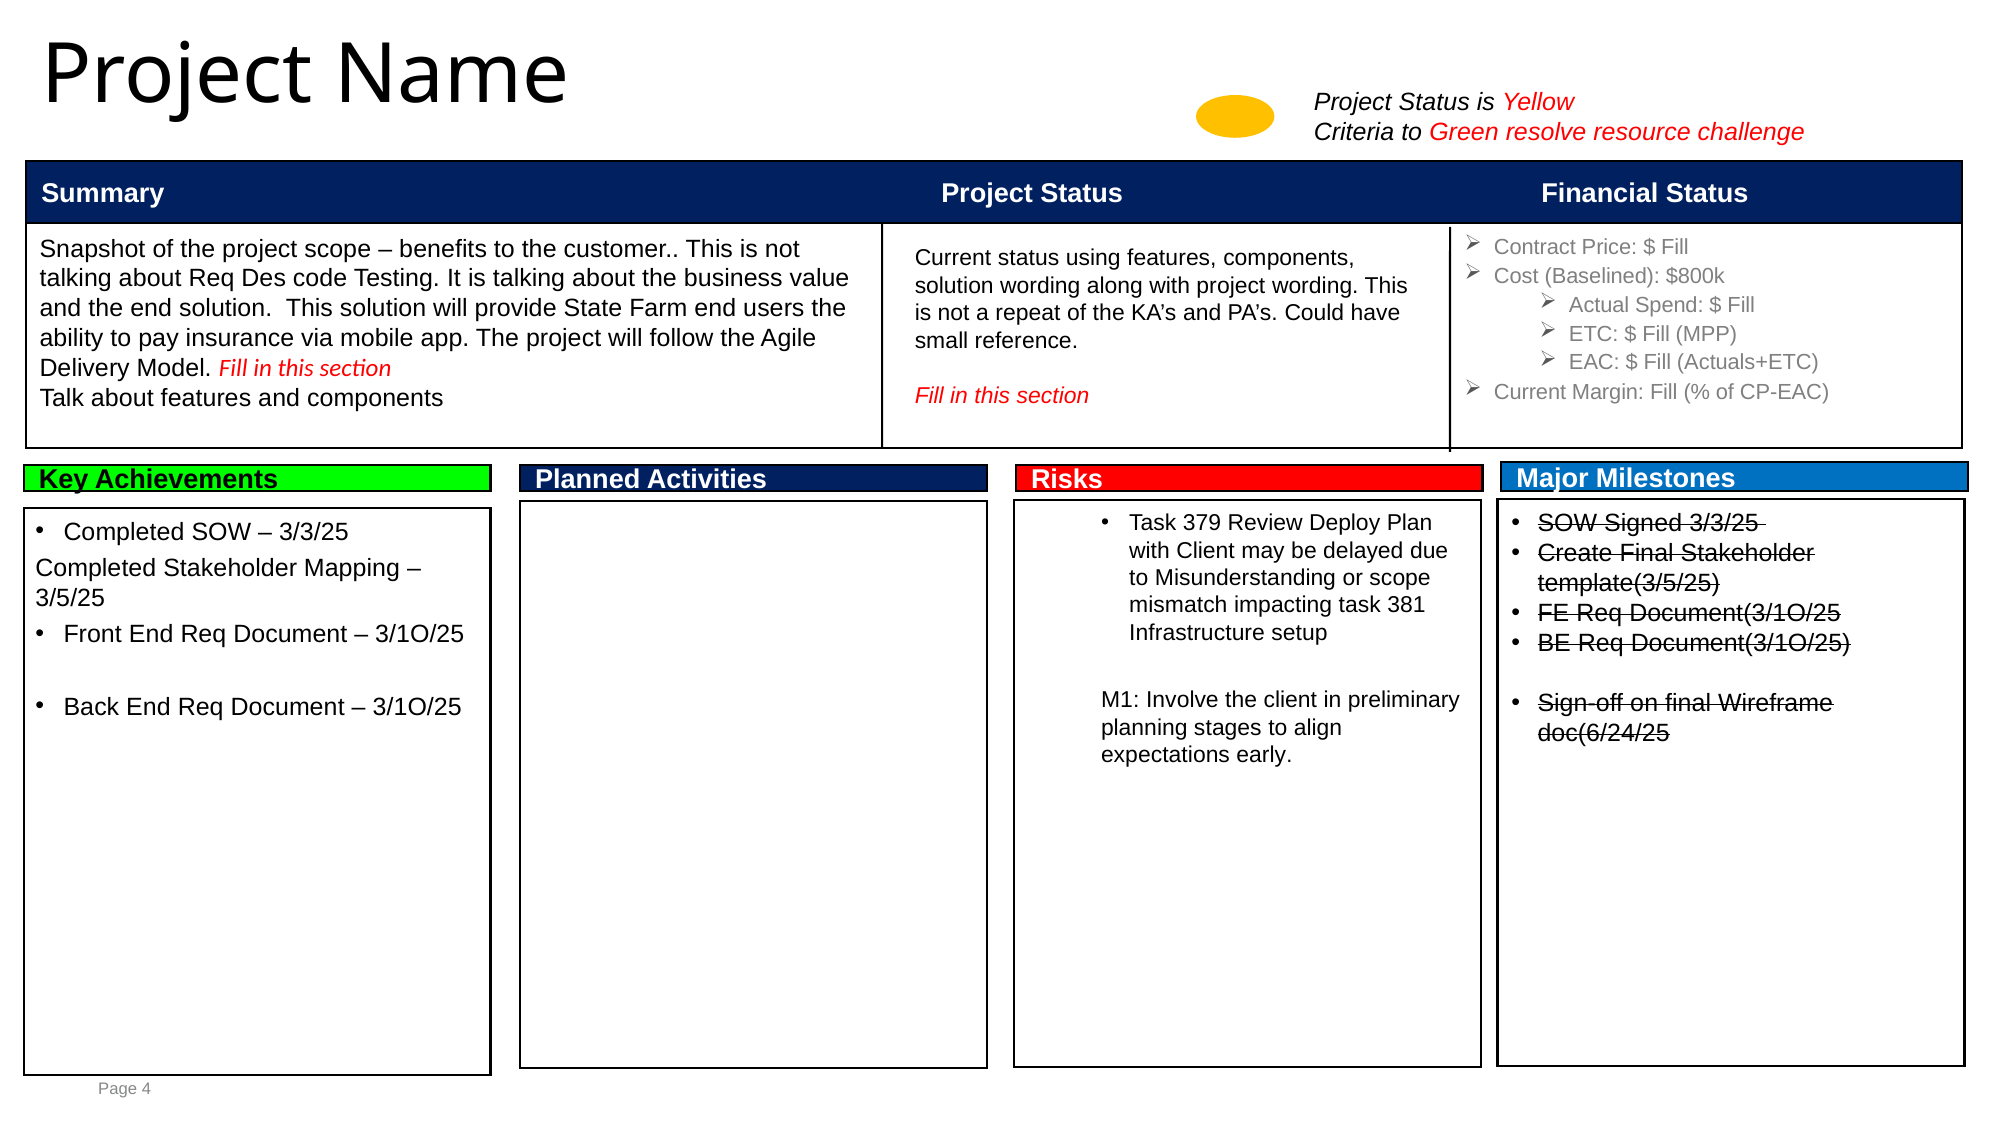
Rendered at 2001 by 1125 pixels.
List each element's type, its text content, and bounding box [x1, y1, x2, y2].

text_box Completed SOW – 3/3/25 Completed Stakeholder Mapping – 3/5/25 Front End Req Document – 3/1O/25 Back End Req Document – 3/1O/25 [23, 508, 491, 1076]
text_box Major Milestones [1501, 462, 1968, 491]
text_box [883, 224, 1963, 448]
text_box [1196, 95, 1275, 138]
text_box SOW Signed 3/3/25 Create Final Stakeholder template(3/5/25) FE Req Document(3/1O/25 BE Req Document(3/1O/25) Sign-off on final Wireframe doc(6/24/25 [1497, 499, 1965, 1067]
text_box Planned Activities [520, 464, 987, 492]
text_box Summary Project Status Financial Status [26, 160, 1963, 224]
text_box [26, 224, 882, 448]
text_box Current status using features, components, solution wording along with project wording. This is not a repeat of the KA’s and PA’s. Could have small reference. Fill in this section [900, 235, 1443, 415]
title Project Name [29, 0, 1959, 160]
text_box Project Status is Yellow Criteria to Green resolve resource challenge [1299, 78, 1866, 154]
text_box Snapshot of the project scope – benefits to the customer.. This is not talking about Req Des code Testing. It is talking about the business value and the end solution. This solution will provide State Farm end users the ability to pay insurance via mobile app. The project will follow the Agile Delivery Model. Fill in this section Talk about features and components [27, 224, 864, 419]
text_box [519, 500, 987, 1068]
text_box Task 379 Review Deploy Plan with Client may be delayed due to Misunderstanding or scope mismatch impacting task 381 Infrastructure setup M1: Involve the client in preliminary planning stages to align expectations early. [1014, 500, 1482, 1068]
text_box Contract Price: $ Fill Cost (Baselined): $800k Actual Spend: $ Fill ETC: $ Fill (MPP) EAC: $ Fill (Actuals+ETC) Current Margin: Fill (% of CP-EAC) [1449, 227, 1959, 412]
text_box Key Achievements [23, 464, 491, 492]
text_box Risks [1015, 464, 1483, 492]
